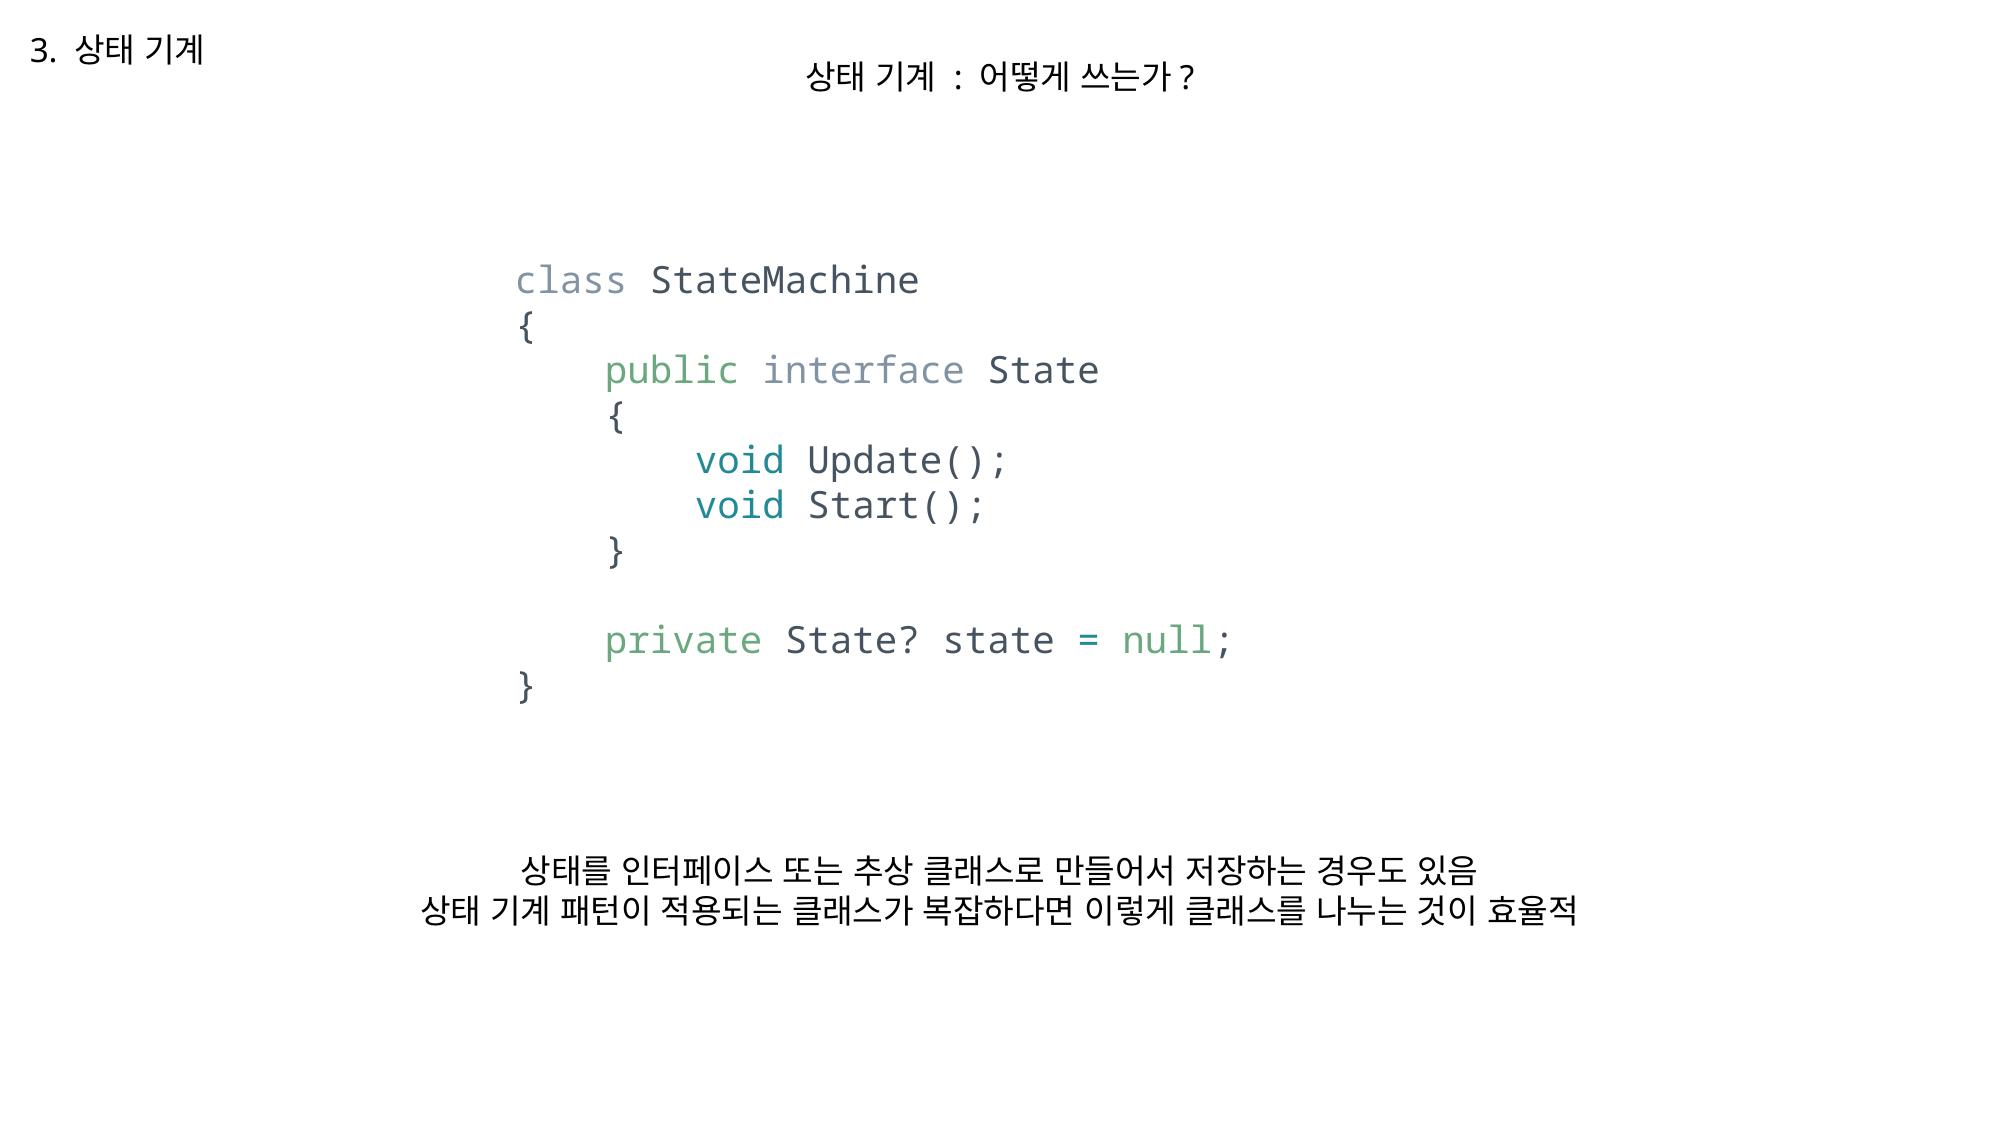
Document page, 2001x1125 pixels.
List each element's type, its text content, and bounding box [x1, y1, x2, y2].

text_box 상태를 인터페이스 또는 추상 클래스로 만들어서 저장하는 경우도 있음 상태 기계 패턴이 적용되는 클래스가 복잡하다면 이렇게 클래스를 나누는 것이 효율적 [405, 842, 1595, 938]
text_box class StateMachine { public interface State { void Update(); void Start(); } private State? state = null; } [500, 248, 1500, 713]
text_box 상태 기계 : 어떻게 쓰는가? [790, 49, 1210, 104]
text_box 3. 상태 기계 [15, 21, 221, 77]
